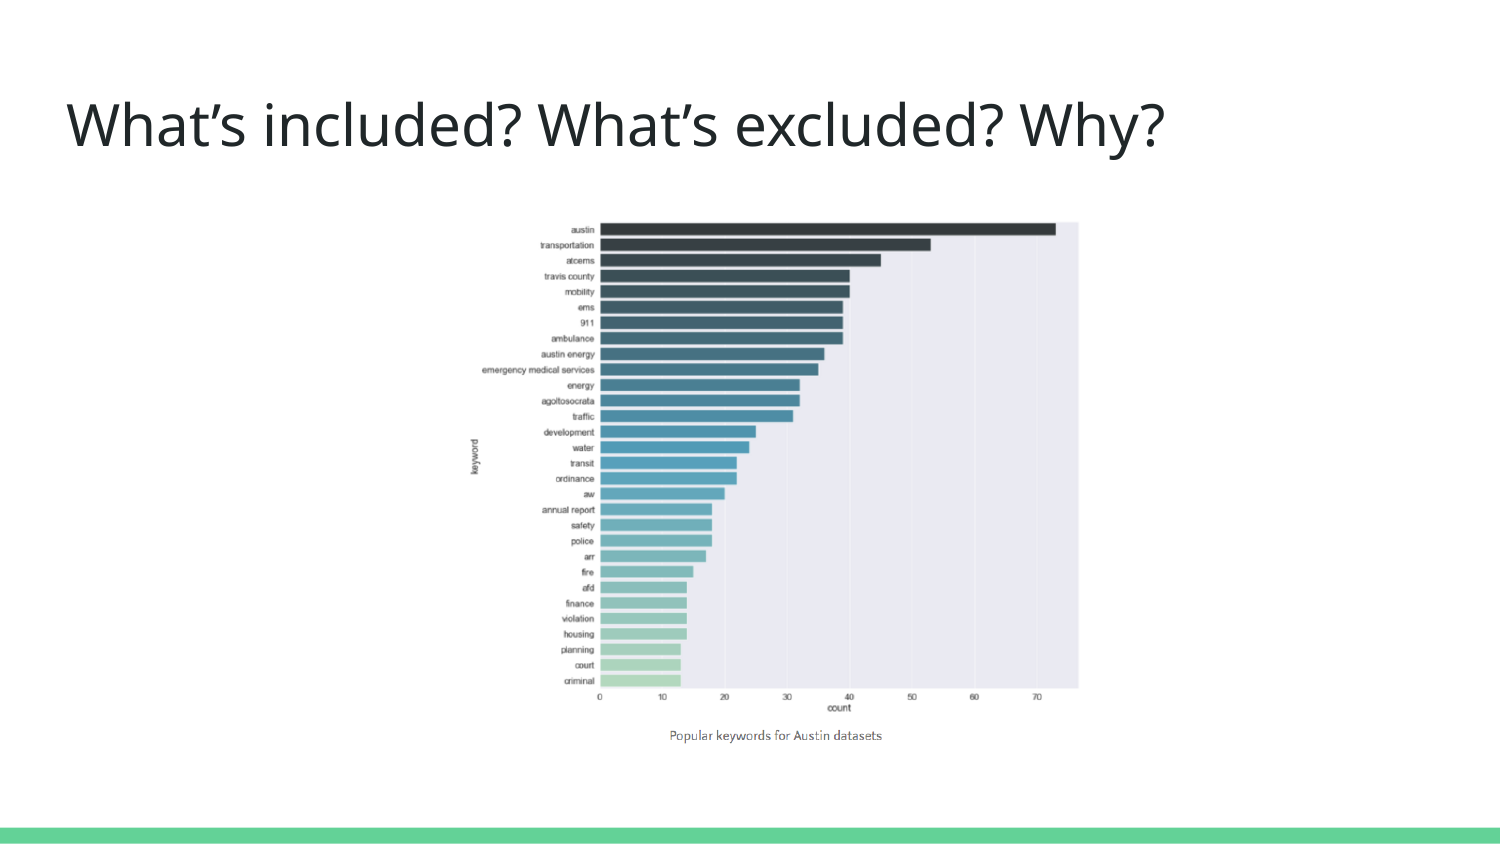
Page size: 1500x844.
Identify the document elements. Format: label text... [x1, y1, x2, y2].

picture [451, 188, 1107, 750]
title What’s included? What’s excluded? Why? [51, 72, 1449, 167]
